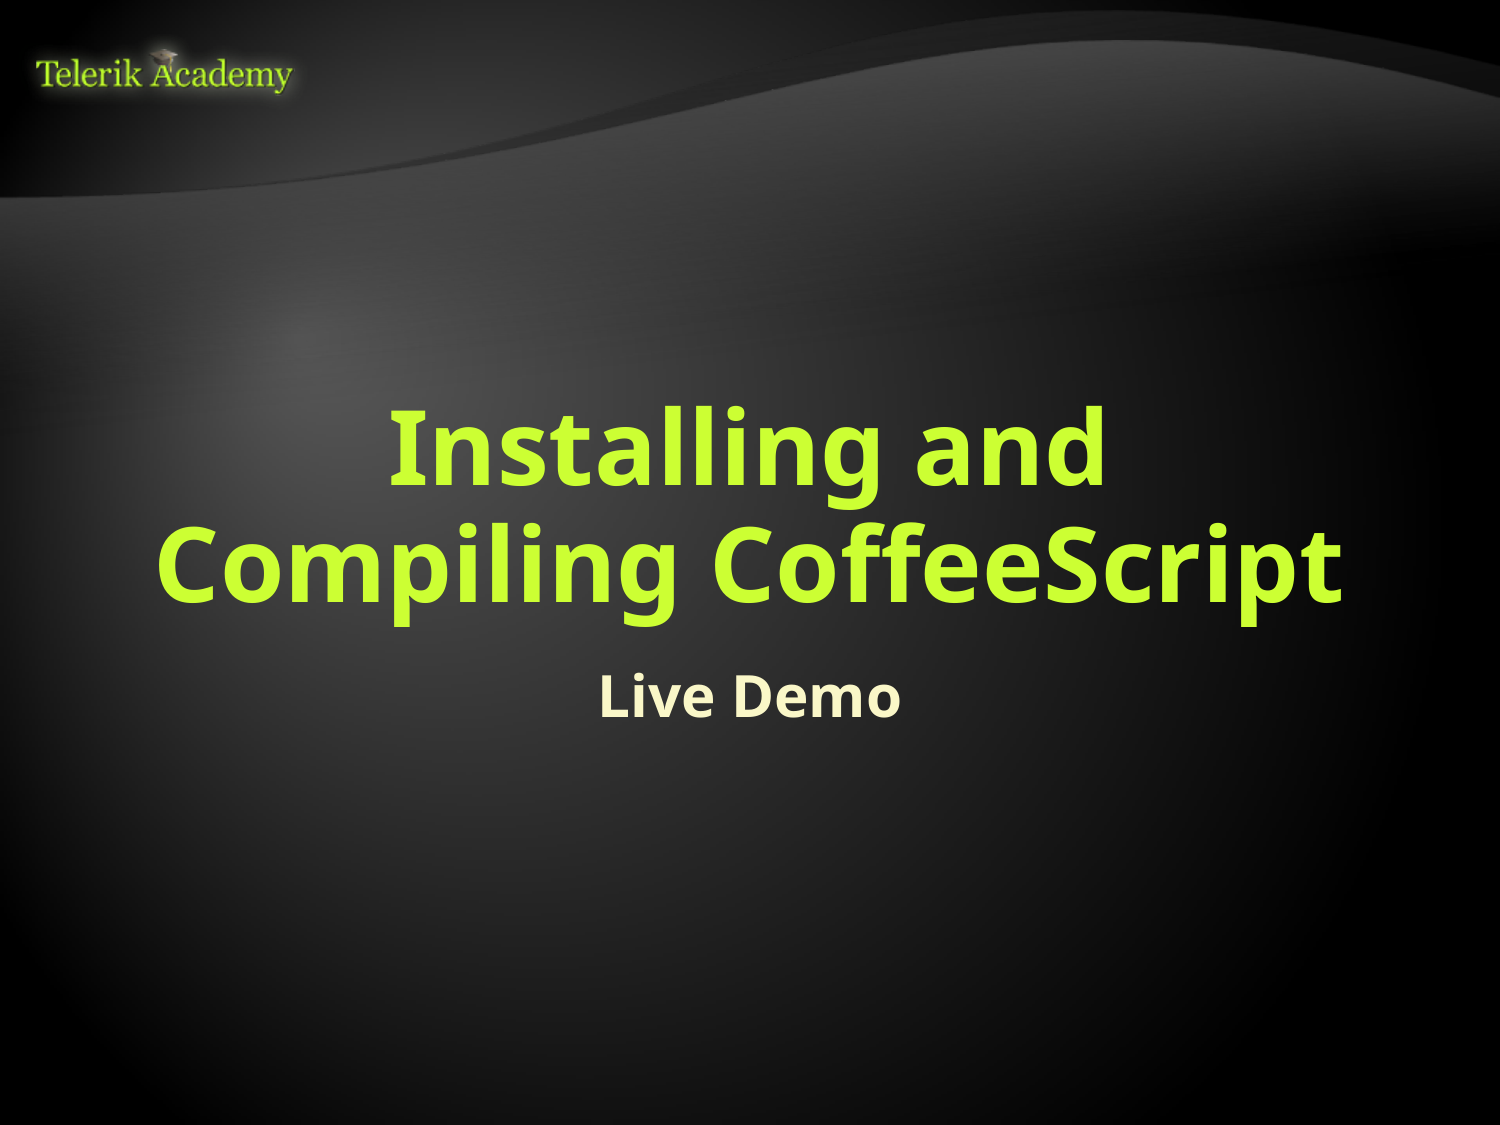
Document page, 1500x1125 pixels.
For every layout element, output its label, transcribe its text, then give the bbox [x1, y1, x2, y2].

subtitle Live Demo [99, 647, 1400, 742]
title Installing and Compiling CoffeeScript [99, 450, 1400, 563]
picture [0, 0, 1500, 1125]
